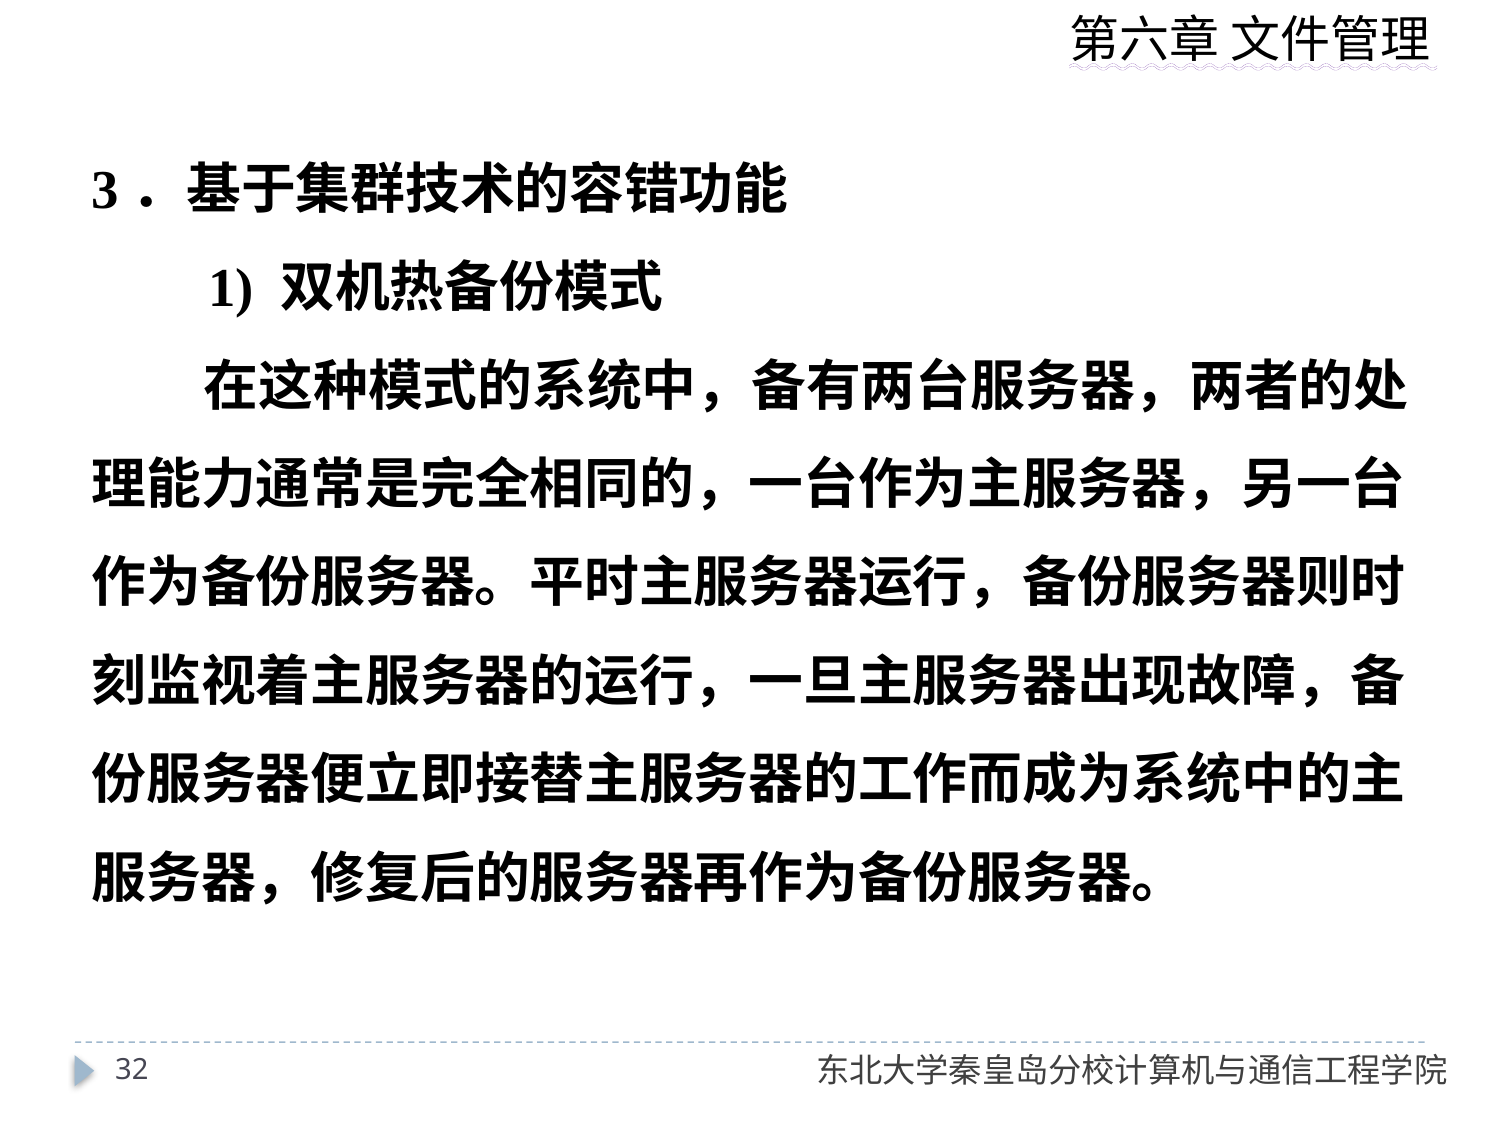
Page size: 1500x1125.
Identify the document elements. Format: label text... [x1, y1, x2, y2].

list 3．基于集群技术的容错功能 1) 双机热备份模式 在这种模式的系统中，备有两台服务器，两者的处理能力通常是完全相同的，一台作为主服务器，另一台作为备份服务器。平时主服务器运行，备份服务器则时刻监视着主服务器的运行，一旦主服务器出现故障，备份服务器便立即接替主服务器的工作而成为系统中的主服务器，修复后的服务器再作为备份服务器。 [76, 113, 1424, 1000]
slide_number 32 [100, 1042, 426, 1103]
